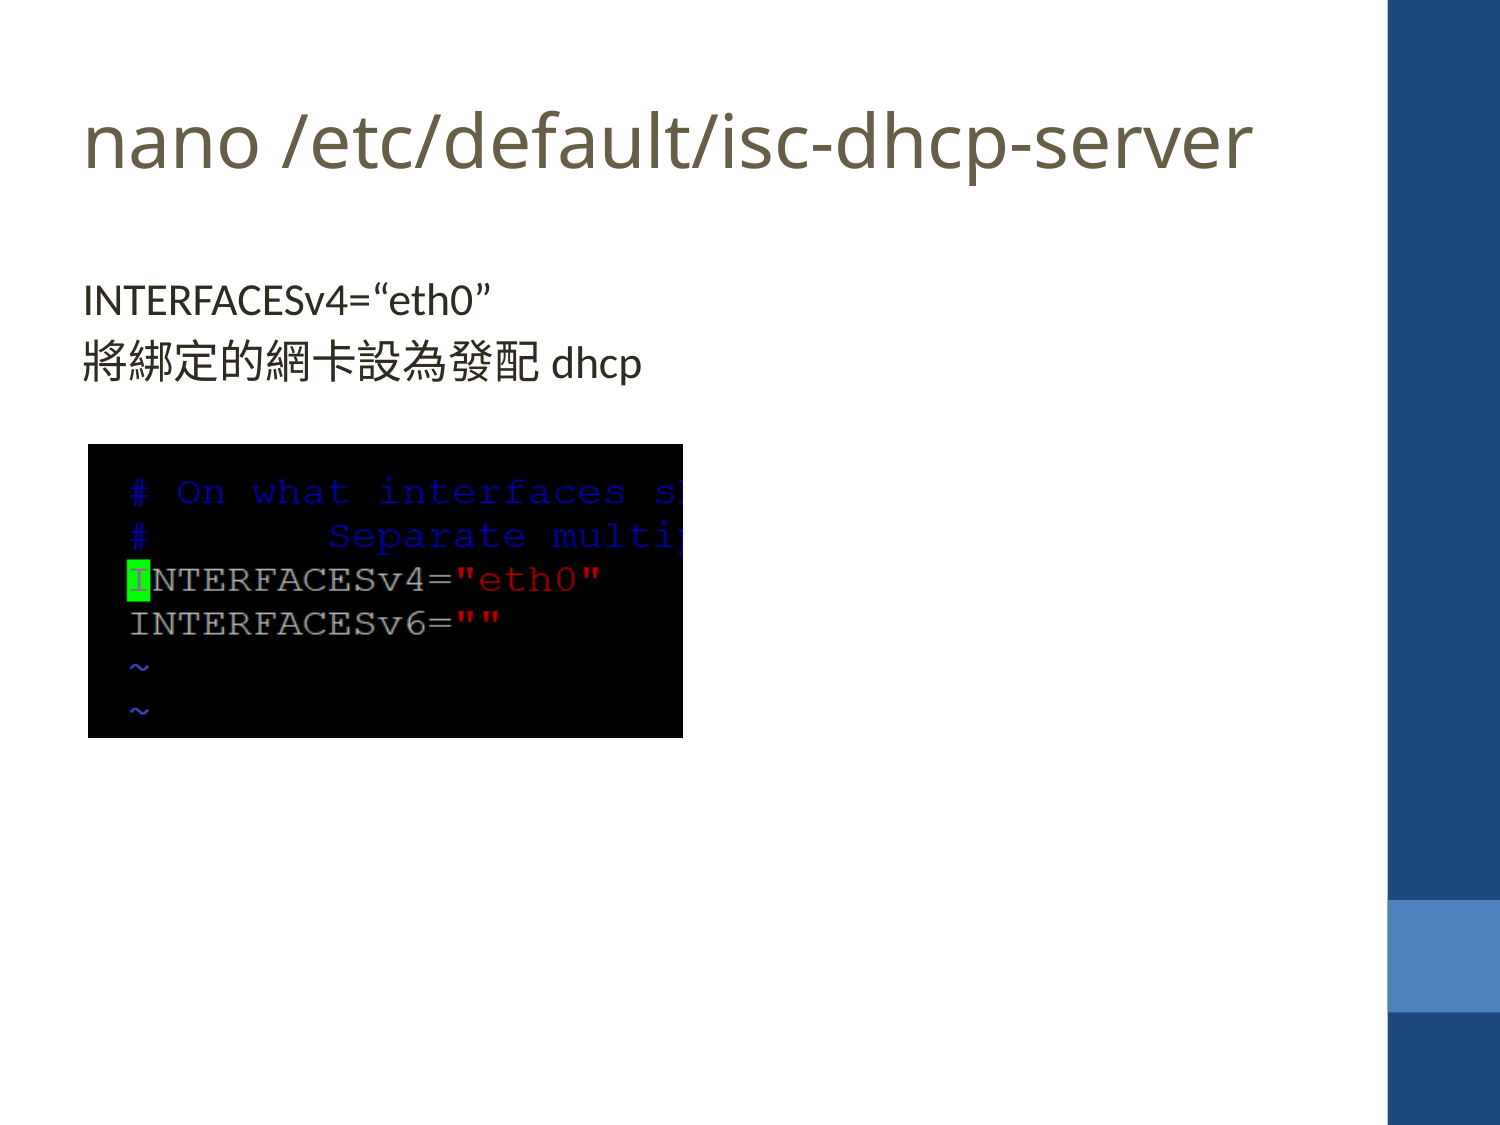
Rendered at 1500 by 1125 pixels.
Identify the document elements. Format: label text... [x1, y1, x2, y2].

text_box nano /etc/default/isc-dhcp-server [75, 86, 1325, 192]
text_box INTERFACESv4=“eth0” 將綁定的網卡設為發配dhcp [75, 262, 1325, 649]
picture [88, 443, 683, 739]
